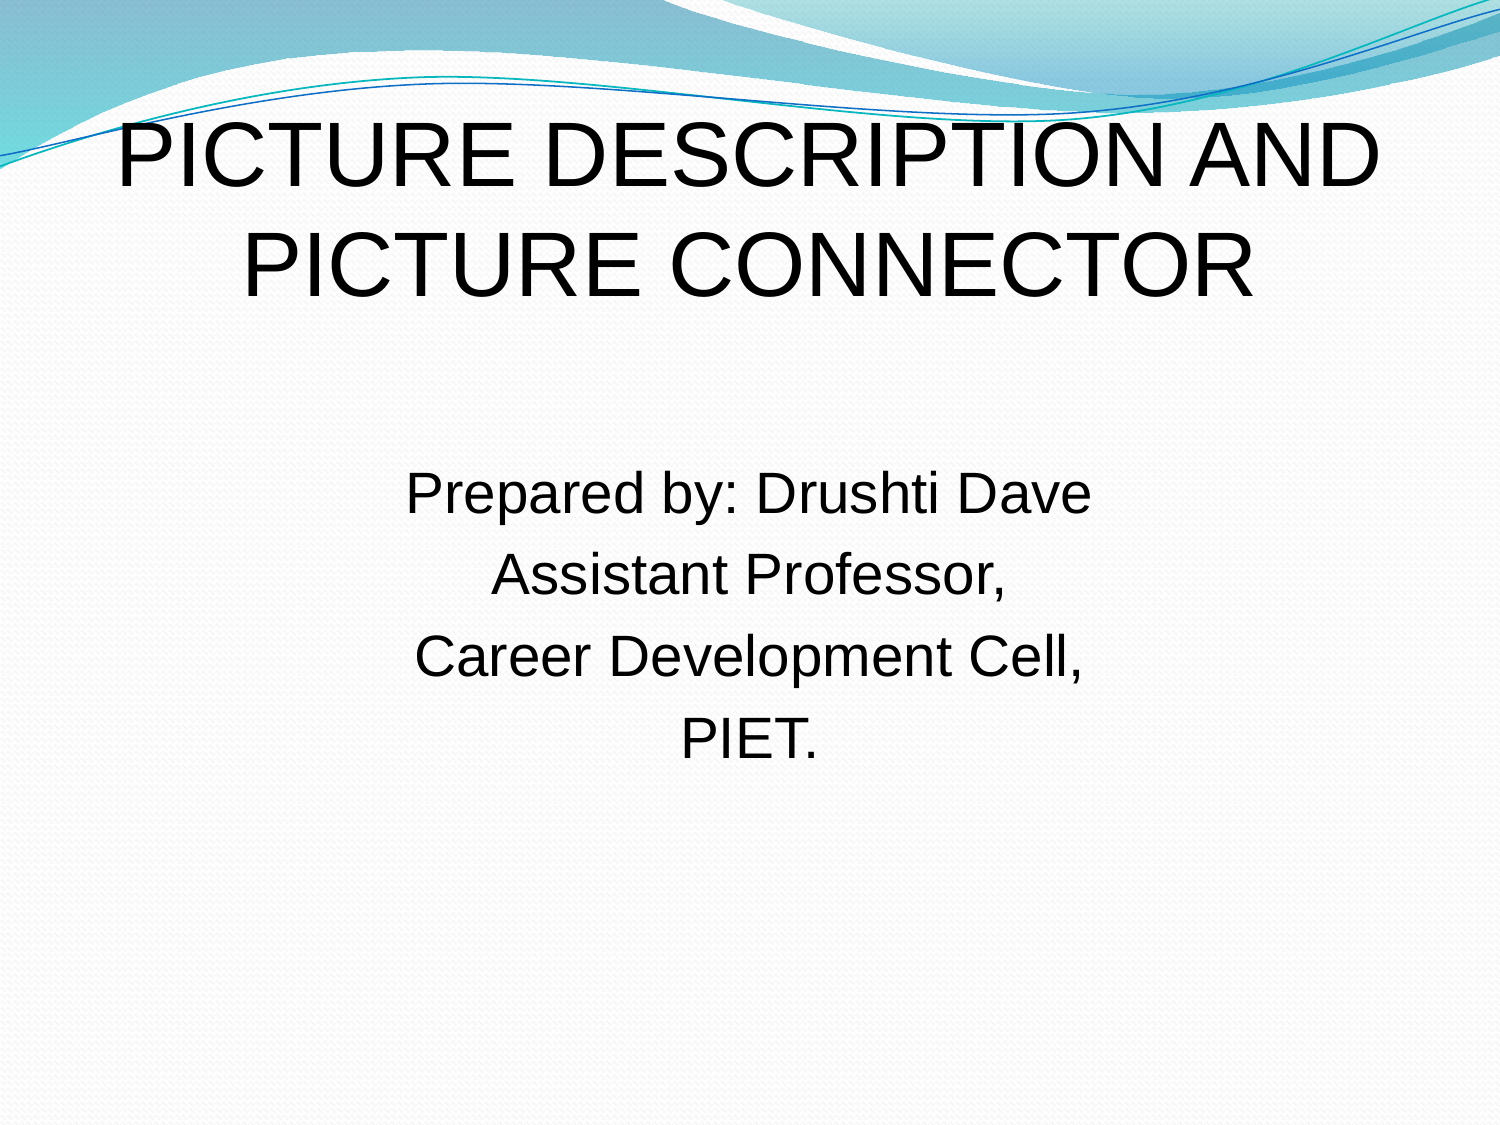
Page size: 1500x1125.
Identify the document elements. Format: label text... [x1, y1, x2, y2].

list PICTURE DESCRIPTION AND PICTURE CONNECTOR Prepared by: Drushti Dave Assistant Professor, Career Development Cell, PIET. [75, 87, 1425, 1038]
